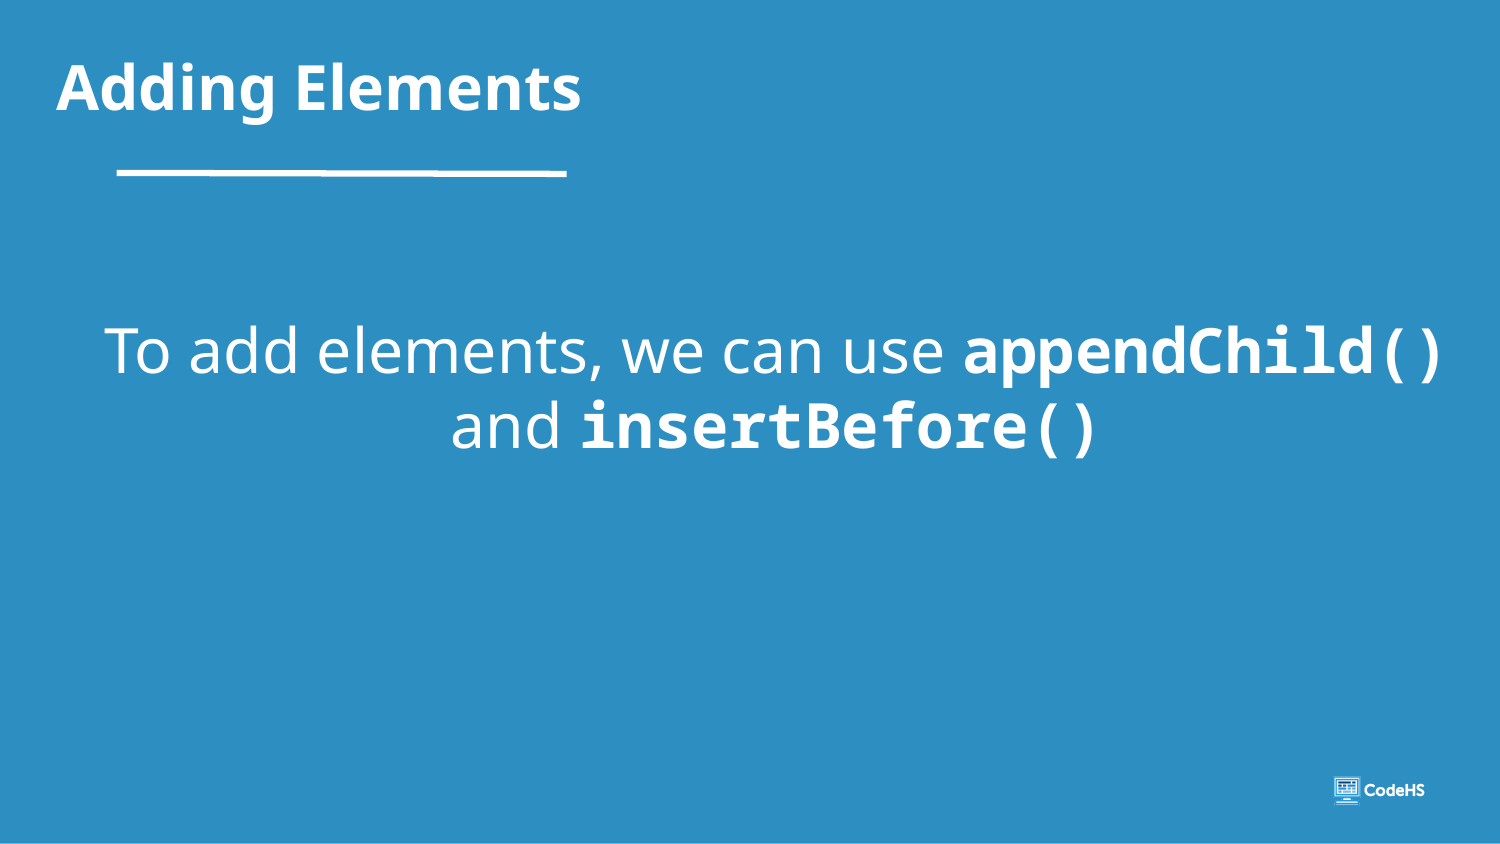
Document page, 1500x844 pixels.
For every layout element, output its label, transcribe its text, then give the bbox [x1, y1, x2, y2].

title Adding Elements [40, 16, 1439, 155]
picture [1317, 764, 1437, 817]
title To add elements, we can use appendChild() and insertBefore() [78, 317, 1477, 456]
